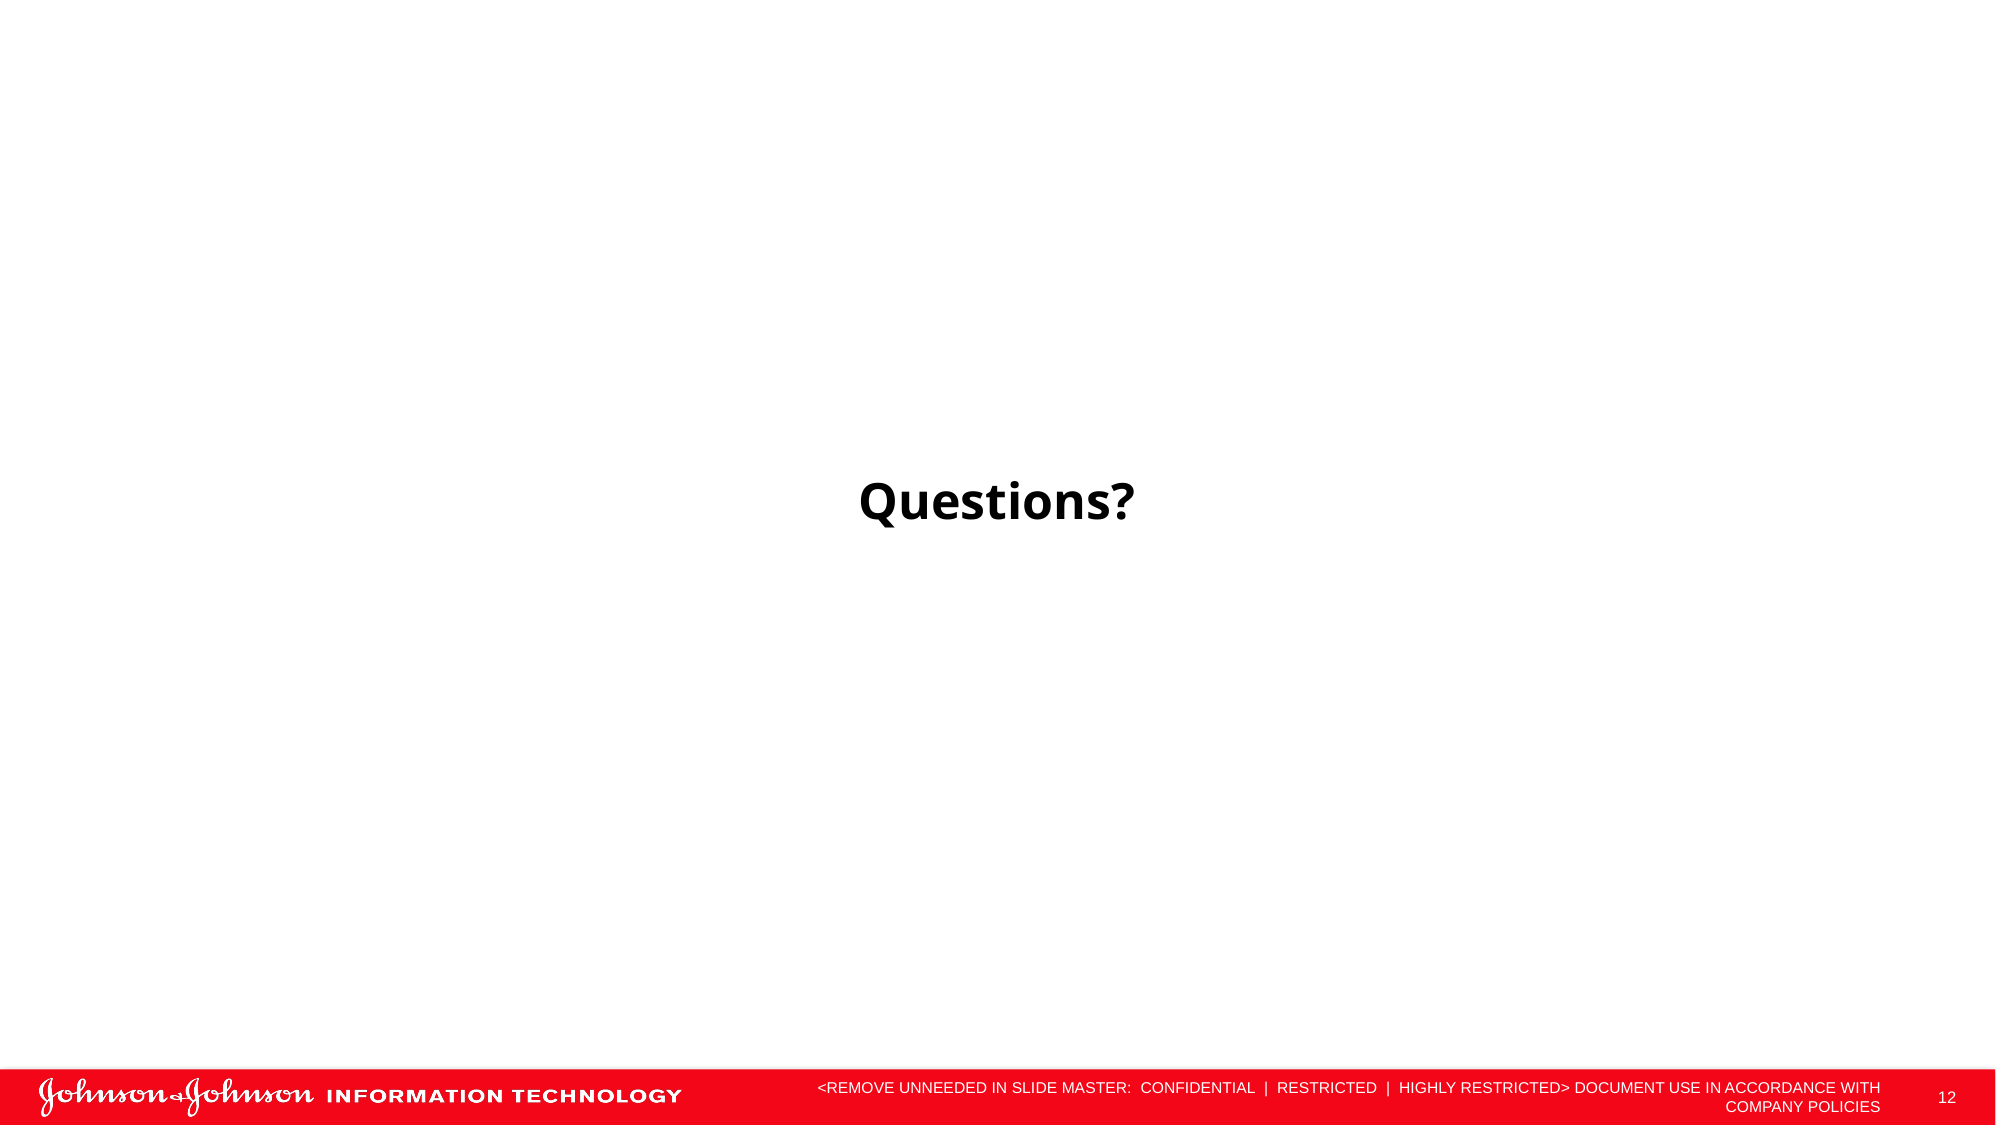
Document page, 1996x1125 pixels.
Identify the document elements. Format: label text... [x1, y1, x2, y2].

picture [39, 1078, 682, 1117]
title Questions? [98, 461, 1896, 538]
